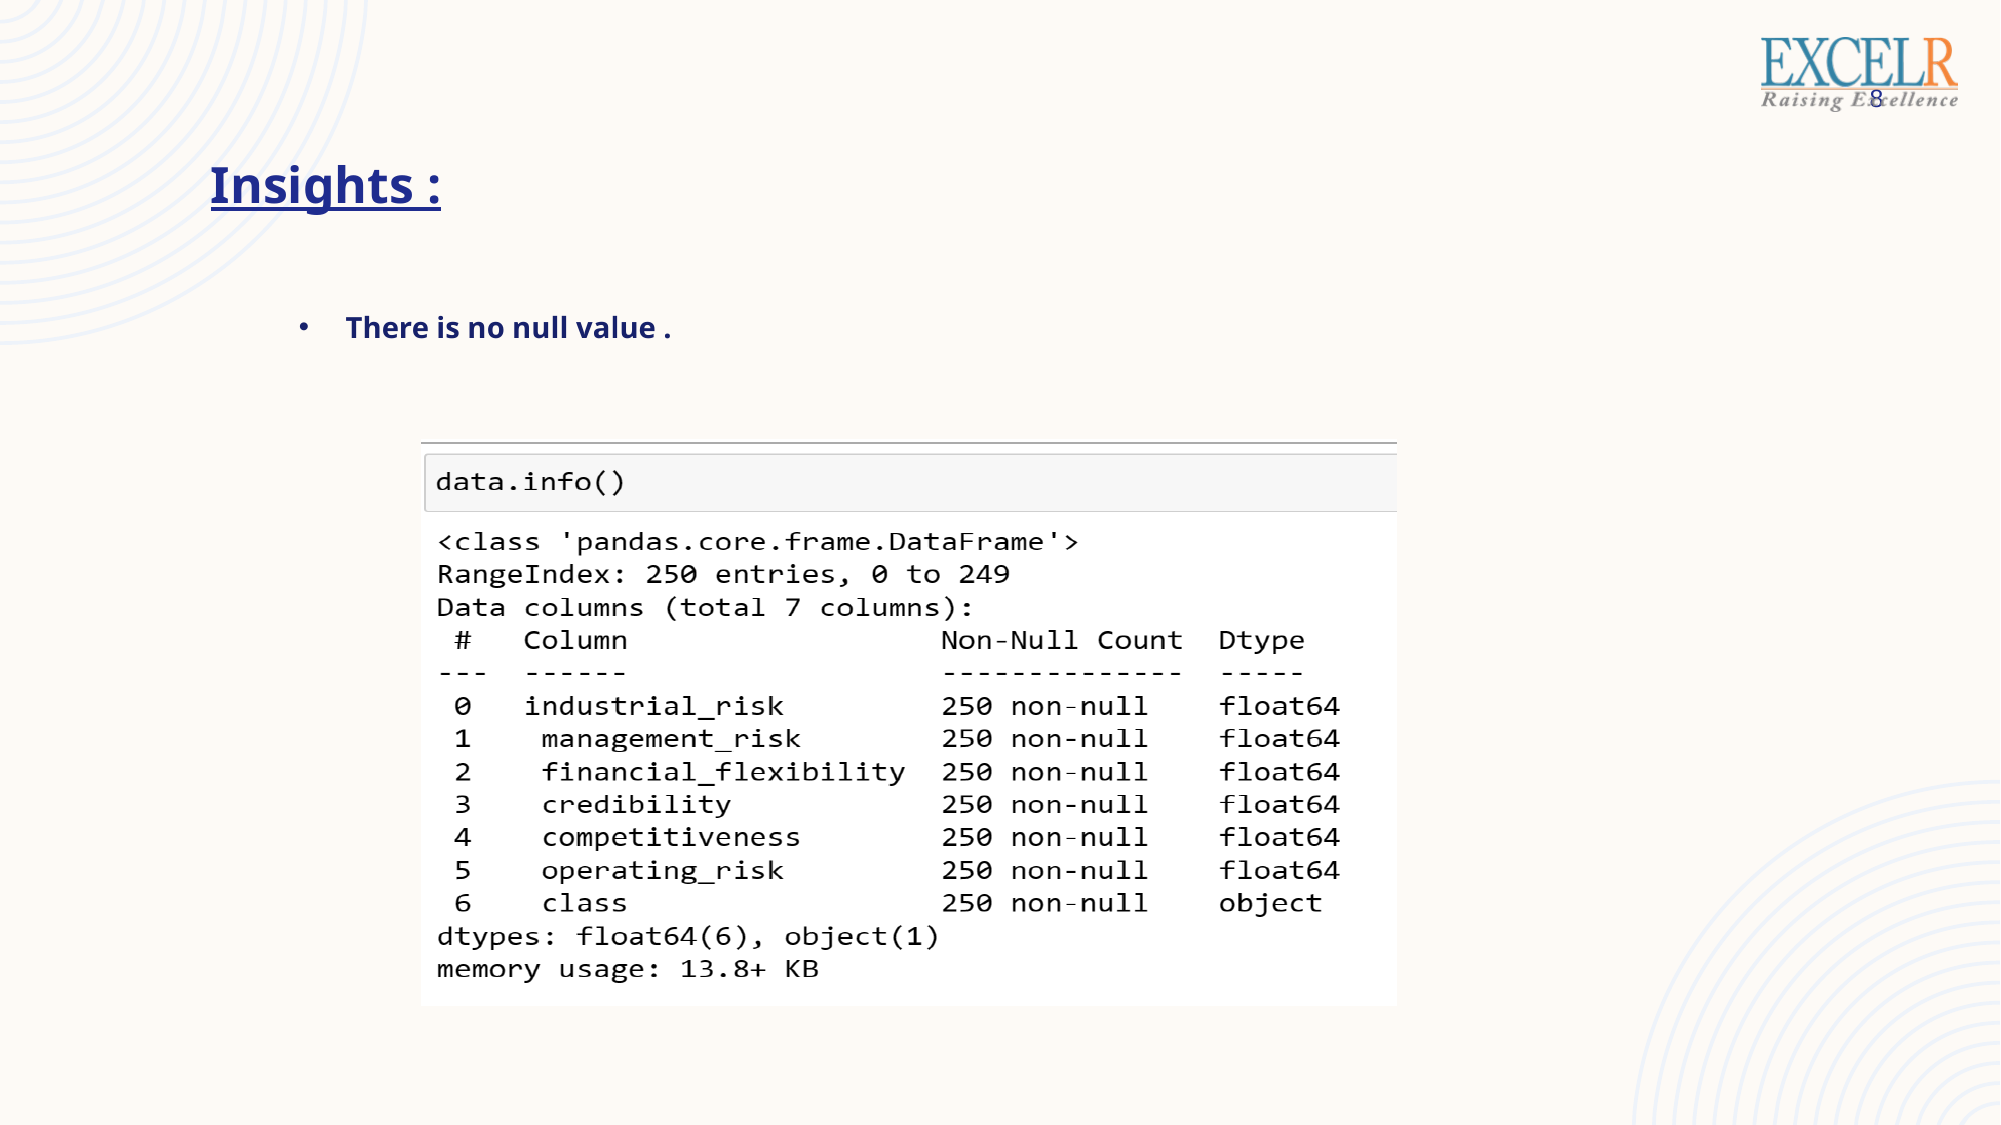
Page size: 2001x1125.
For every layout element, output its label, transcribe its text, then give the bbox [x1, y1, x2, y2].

picture [1761, 37, 1958, 112]
slide_number 8 [1795, 112, 1958, 120]
text_box There is no null value . [283, 301, 1384, 352]
picture [421, 439, 1397, 1006]
footer Insights : [195, 160, 721, 206]
